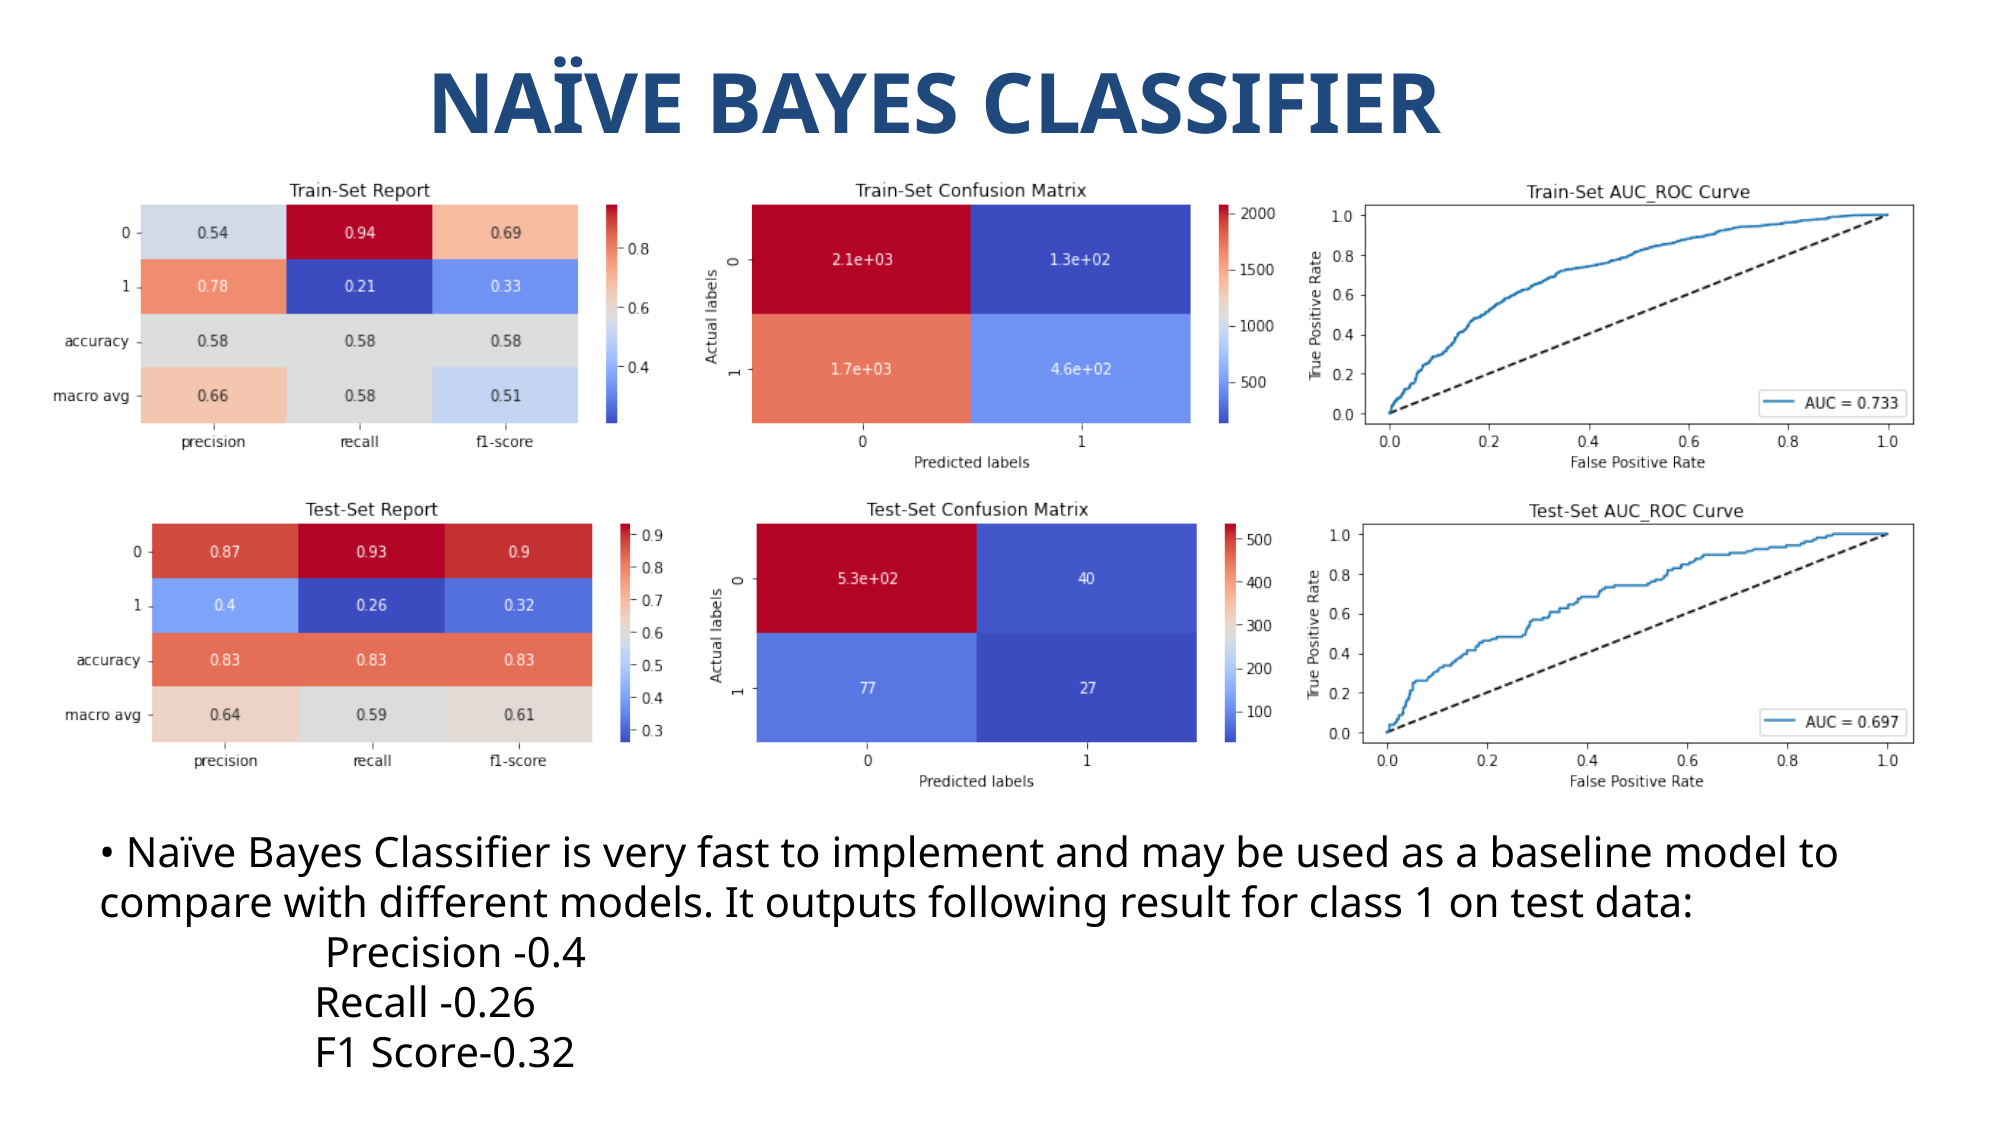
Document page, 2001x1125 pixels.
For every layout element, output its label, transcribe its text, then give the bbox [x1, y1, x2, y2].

picture [42, 172, 1922, 481]
picture [54, 491, 1922, 799]
text_box NAÏVE BAYES CLASSIFIER [362, 42, 1508, 158]
text_box • Naïve Bayes Classifier is very fast to implement and may be used as a baseline model to compare with different models. It outputs following result for class 1 on test data: Precision -0.4 Recall -0.26 F1 Score-0.32 [84, 818, 1916, 1084]
